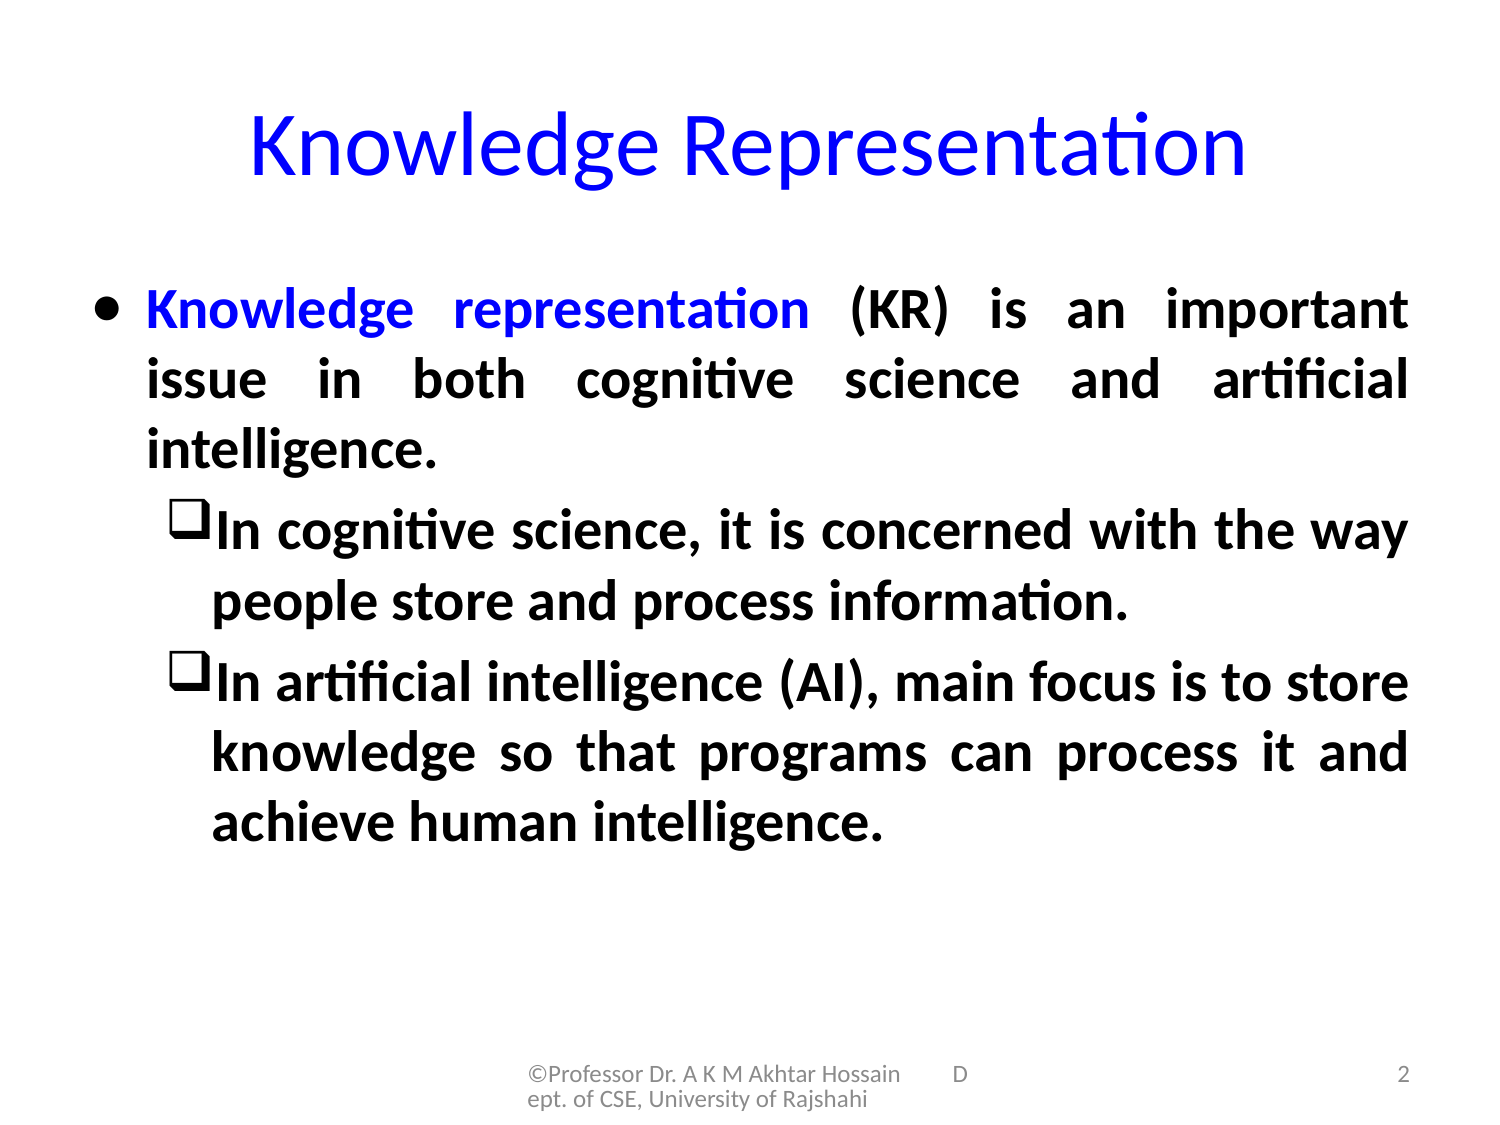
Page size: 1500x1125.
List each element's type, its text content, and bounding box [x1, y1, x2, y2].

list Knowledge representation (KR) is an important issue in both cognitive science and artificial intelligence. In cognitive science, it is concerned with the way people store and process information. In artificial intelligence (AI), main focus is to store knowledge so that programs can process it and achieve human intelligence. [75, 262, 1425, 1005]
footer ©Professor Dr. A K M Akhtar Hossain Dept. of CSE, University of Rajshahi [512, 1042, 988, 1103]
slide_number 2 [1074, 1042, 1425, 1103]
title Knowledge Representation [75, 45, 1425, 233]
